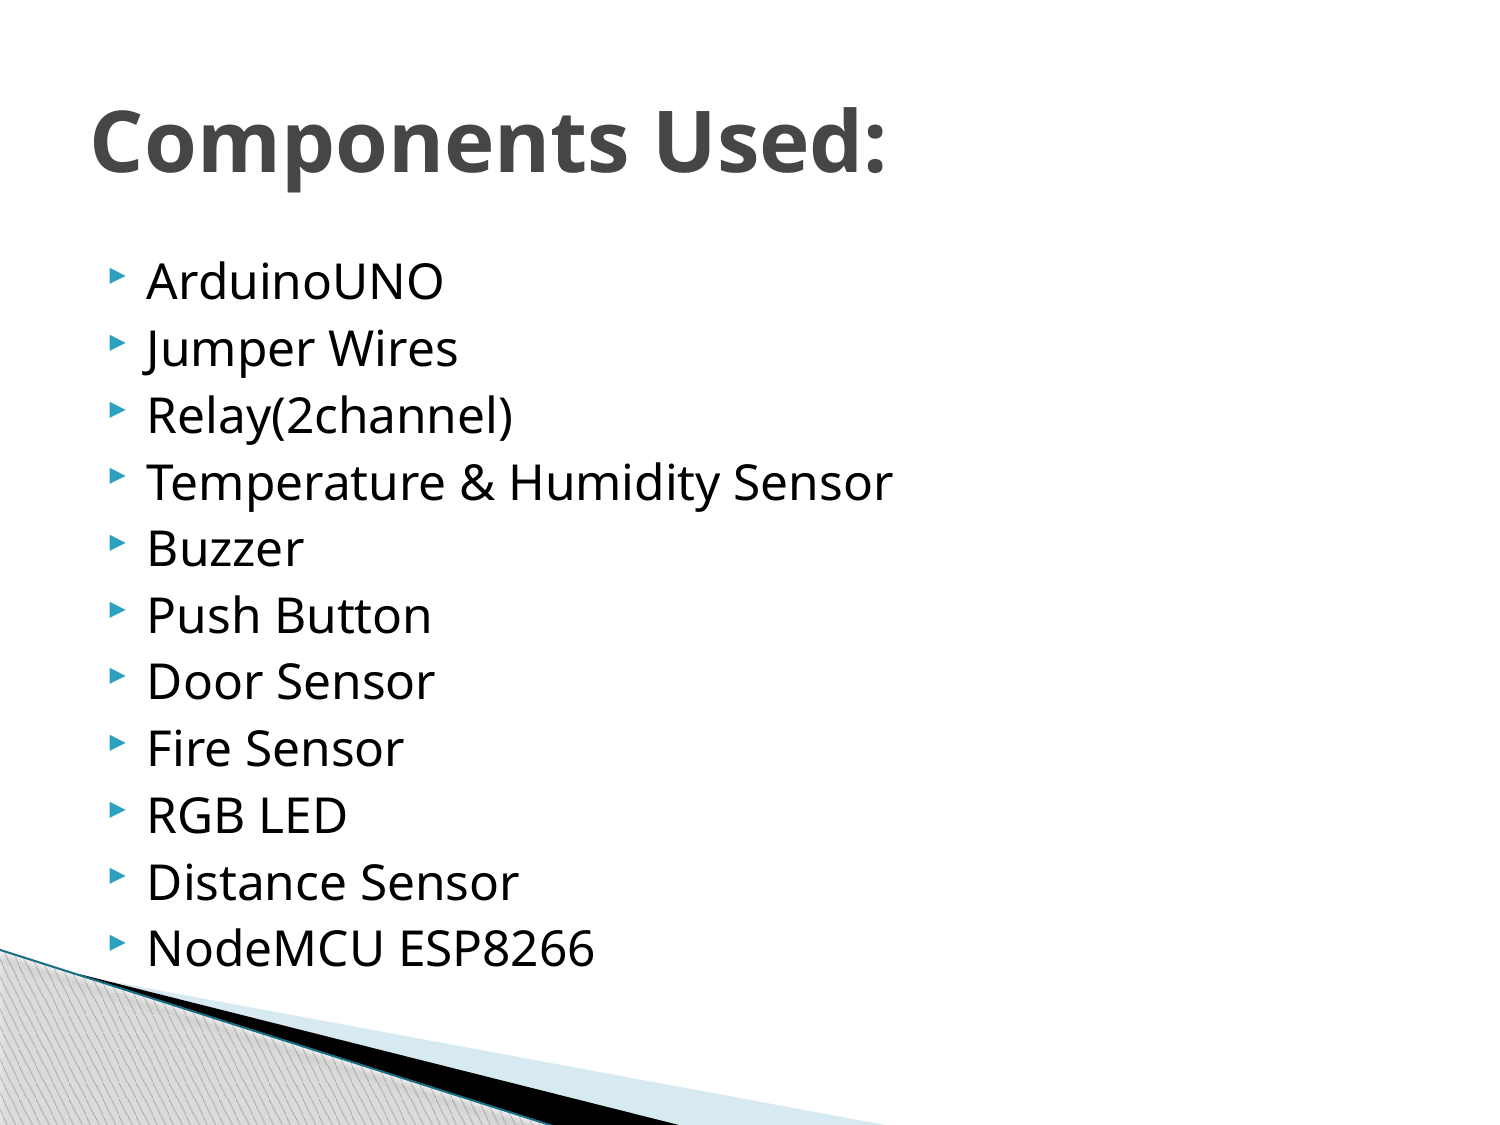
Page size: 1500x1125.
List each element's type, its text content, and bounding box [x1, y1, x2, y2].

title Components Used: [75, 45, 1425, 233]
list ArduinoUNO Jumper Wires Relay(2channel) Temperature & Humidity Sensor Buzzer Push Button Door Sensor Fire Sensor RGB LED Distance Sensor NodeMCU ESP8266 [75, 243, 1425, 986]
